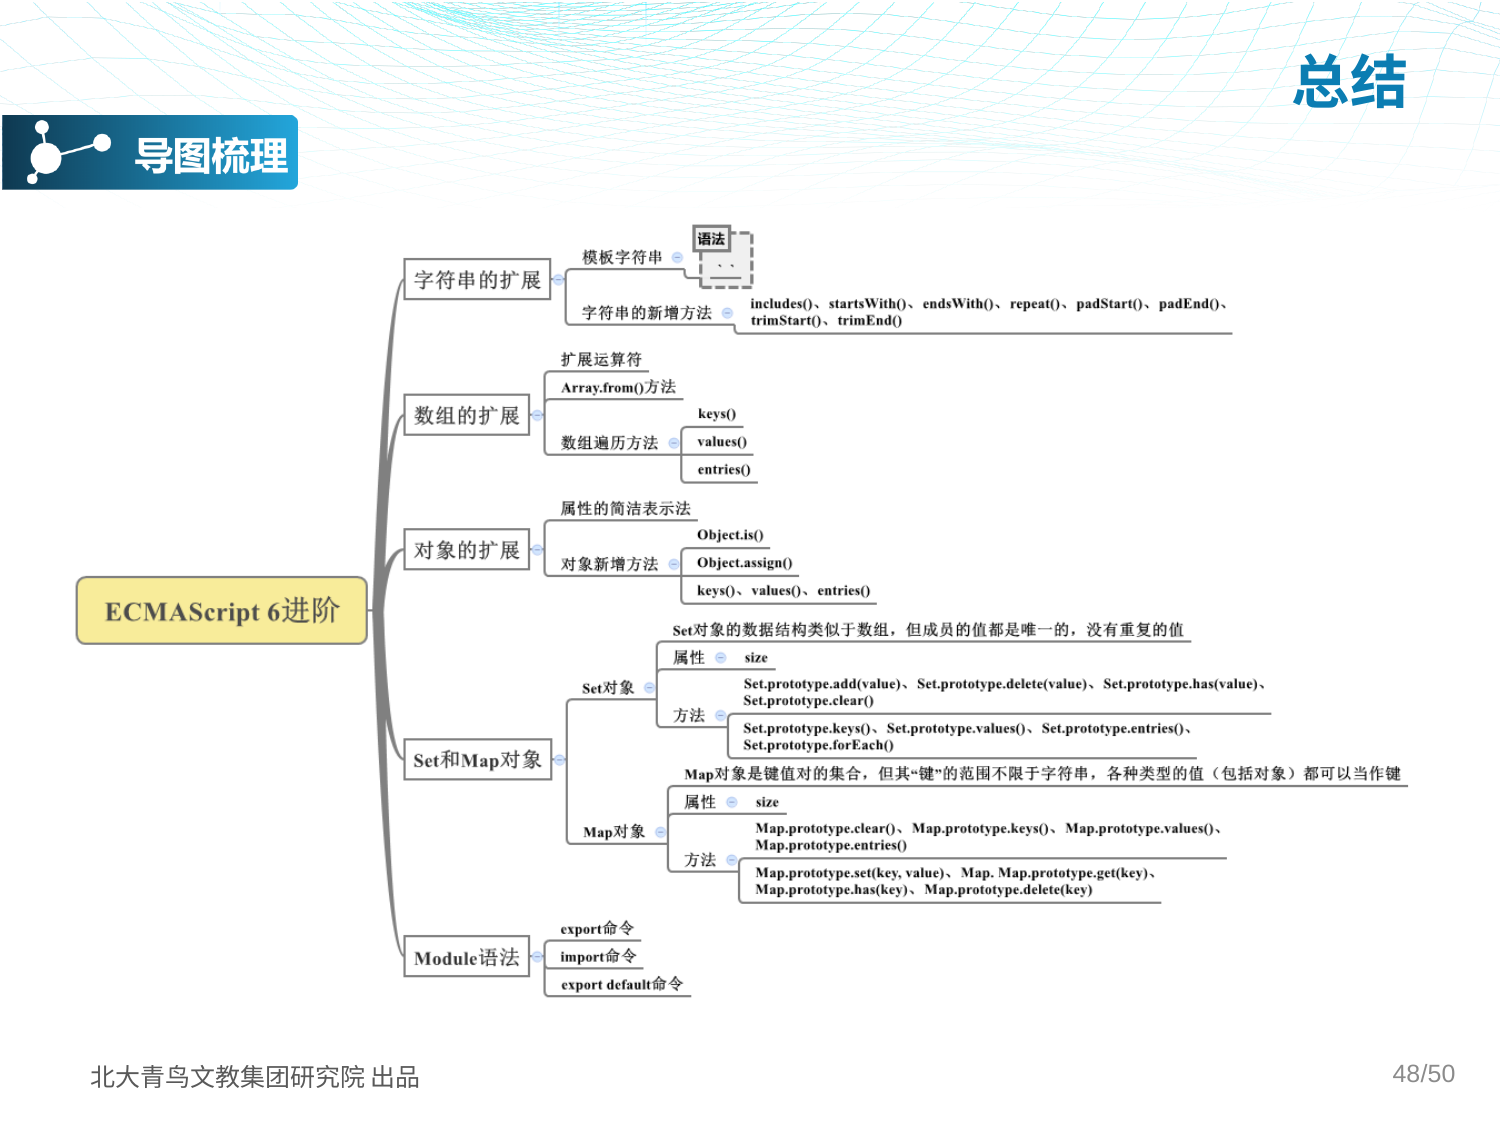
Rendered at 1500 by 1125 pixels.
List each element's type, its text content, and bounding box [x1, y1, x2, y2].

slide_number 48/50 [1120, 1042, 1471, 1103]
picture [0, 2, 1500, 1014]
title 总结 [150, 45, 1424, 114]
